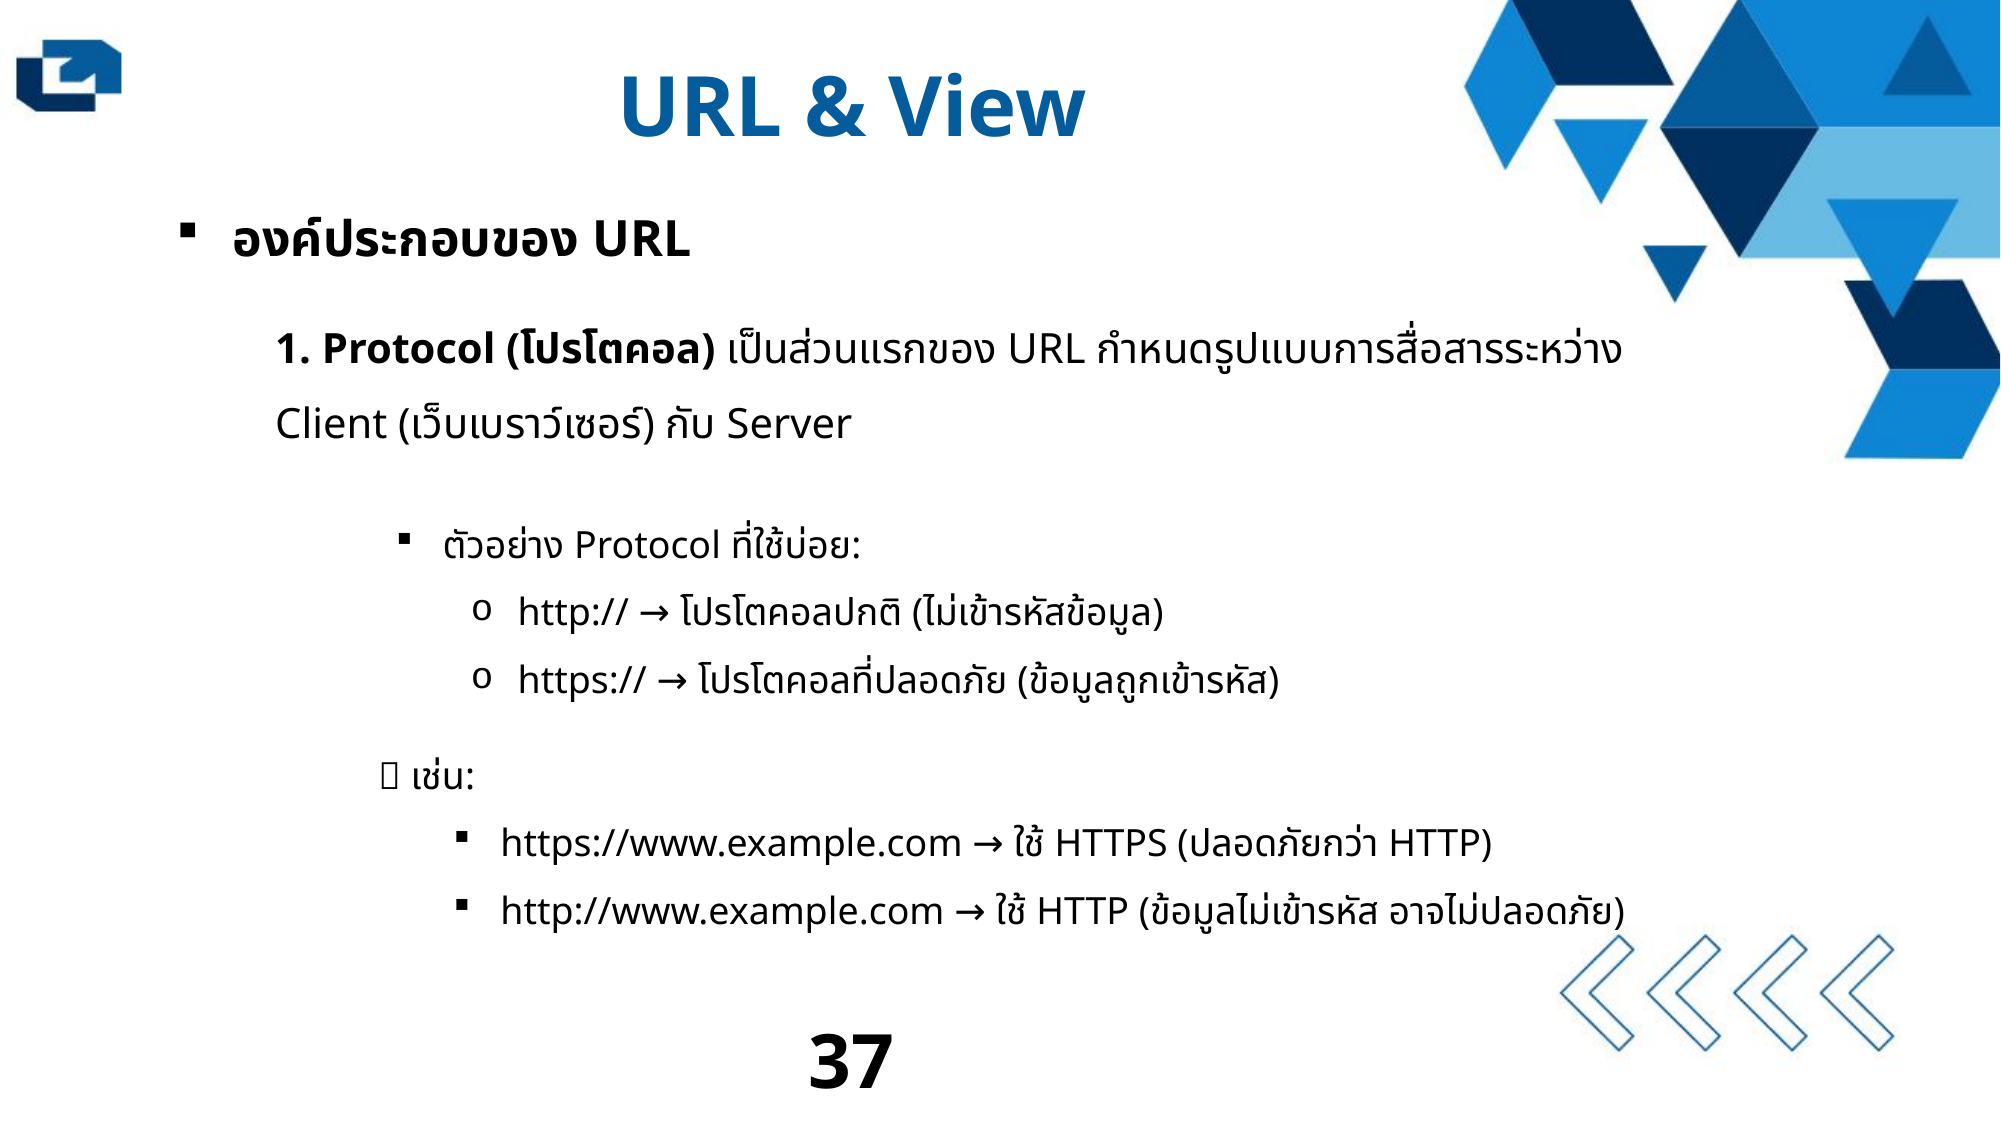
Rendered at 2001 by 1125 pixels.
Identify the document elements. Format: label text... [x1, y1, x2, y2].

text_box URL & View [39, 45, 1665, 161]
text_box 1. Protocol (โปรโตคอล) เป็นส่วนแรกของ URL กำหนดรูปแบบการสื่อสารระหว่าง Client (เว็บเบราว์เซอร์) กับ Server [260, 289, 1720, 454]
text_box องค์ประกอบของ URL [161, 198, 1162, 274]
picture [0, 0, 2001, 1125]
text_box ตัวอย่าง Protocol ที่ใช้บ่อย: http:// → โปรโตคอลปกติ (ไม่เข้ารหัสข้อมูล) https:// → โปรโตคอลที่ปลอดภัย (ข้อมูลถูกเข้ารหัส) [381, 490, 1784, 709]
text_box ✅ เช่น: https://www.example.com → ใช้ HTTPS (ปลอดภัยกว่า HTTP) http://www.example.com → ใช้ HTTP (ข้อมูลไม่เข้ารหัส อาจไม่ปลอดภัย) [363, 722, 1861, 940]
slide_number 37 [626, 1035, 1077, 1096]
